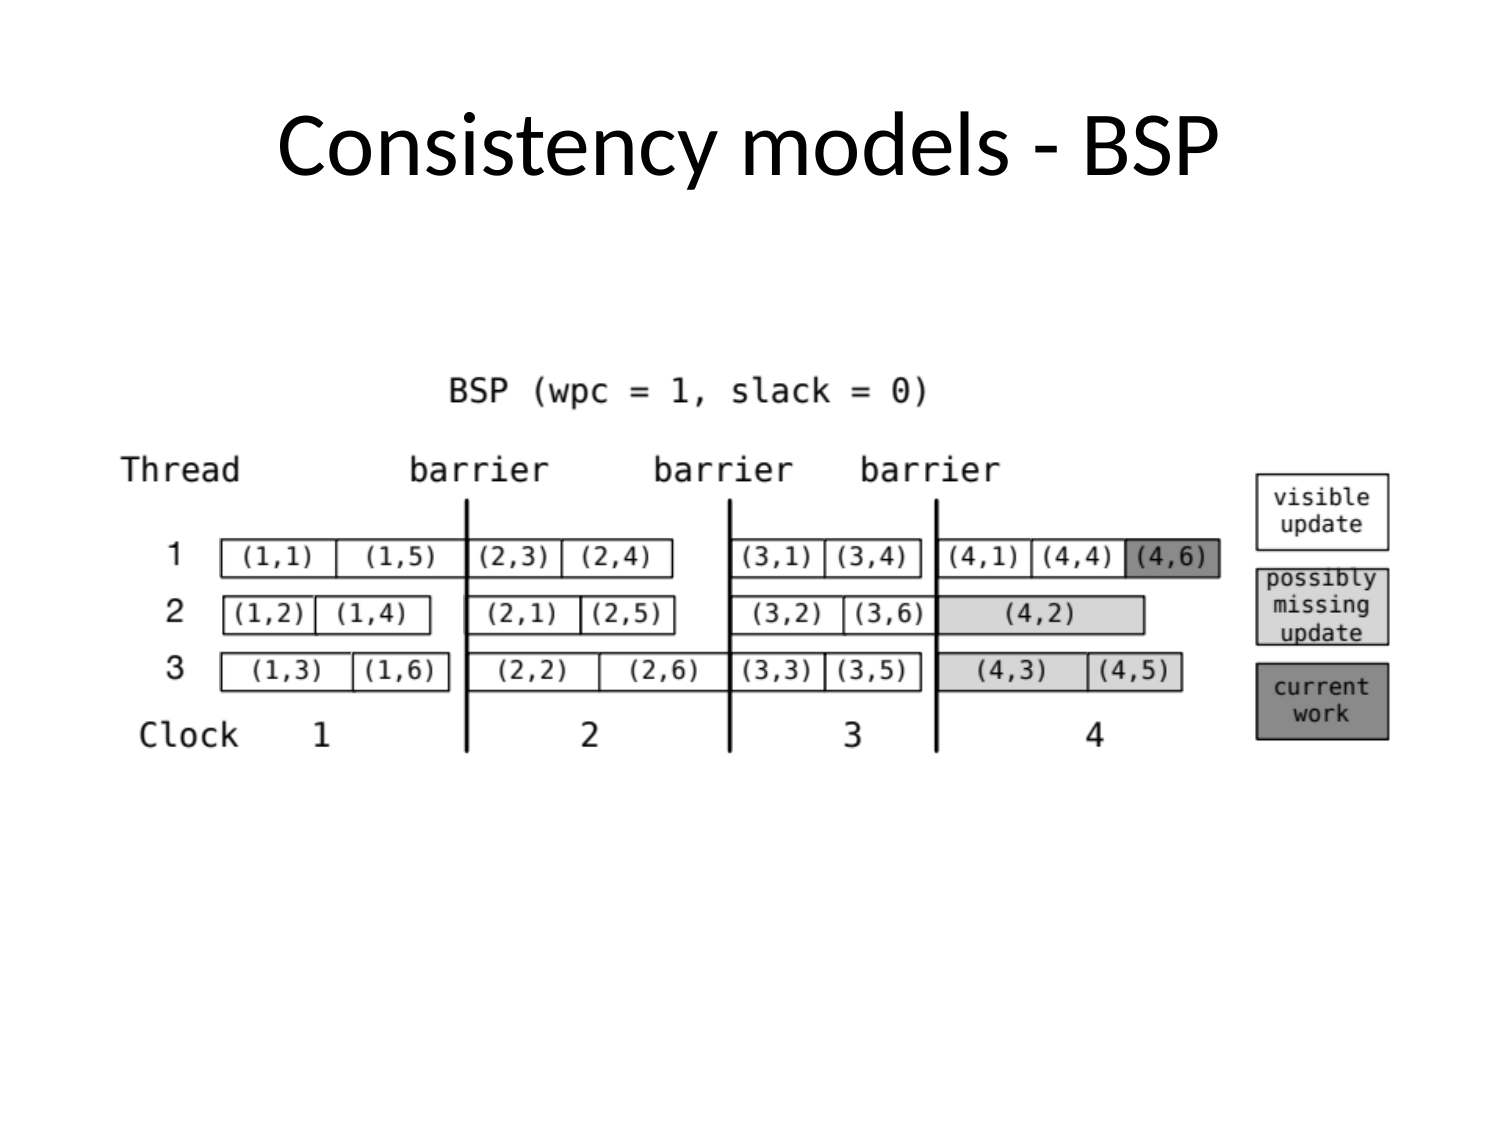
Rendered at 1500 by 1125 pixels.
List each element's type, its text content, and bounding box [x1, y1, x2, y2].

picture [110, 360, 1390, 763]
title Consistency models - BSP [75, 45, 1425, 233]
